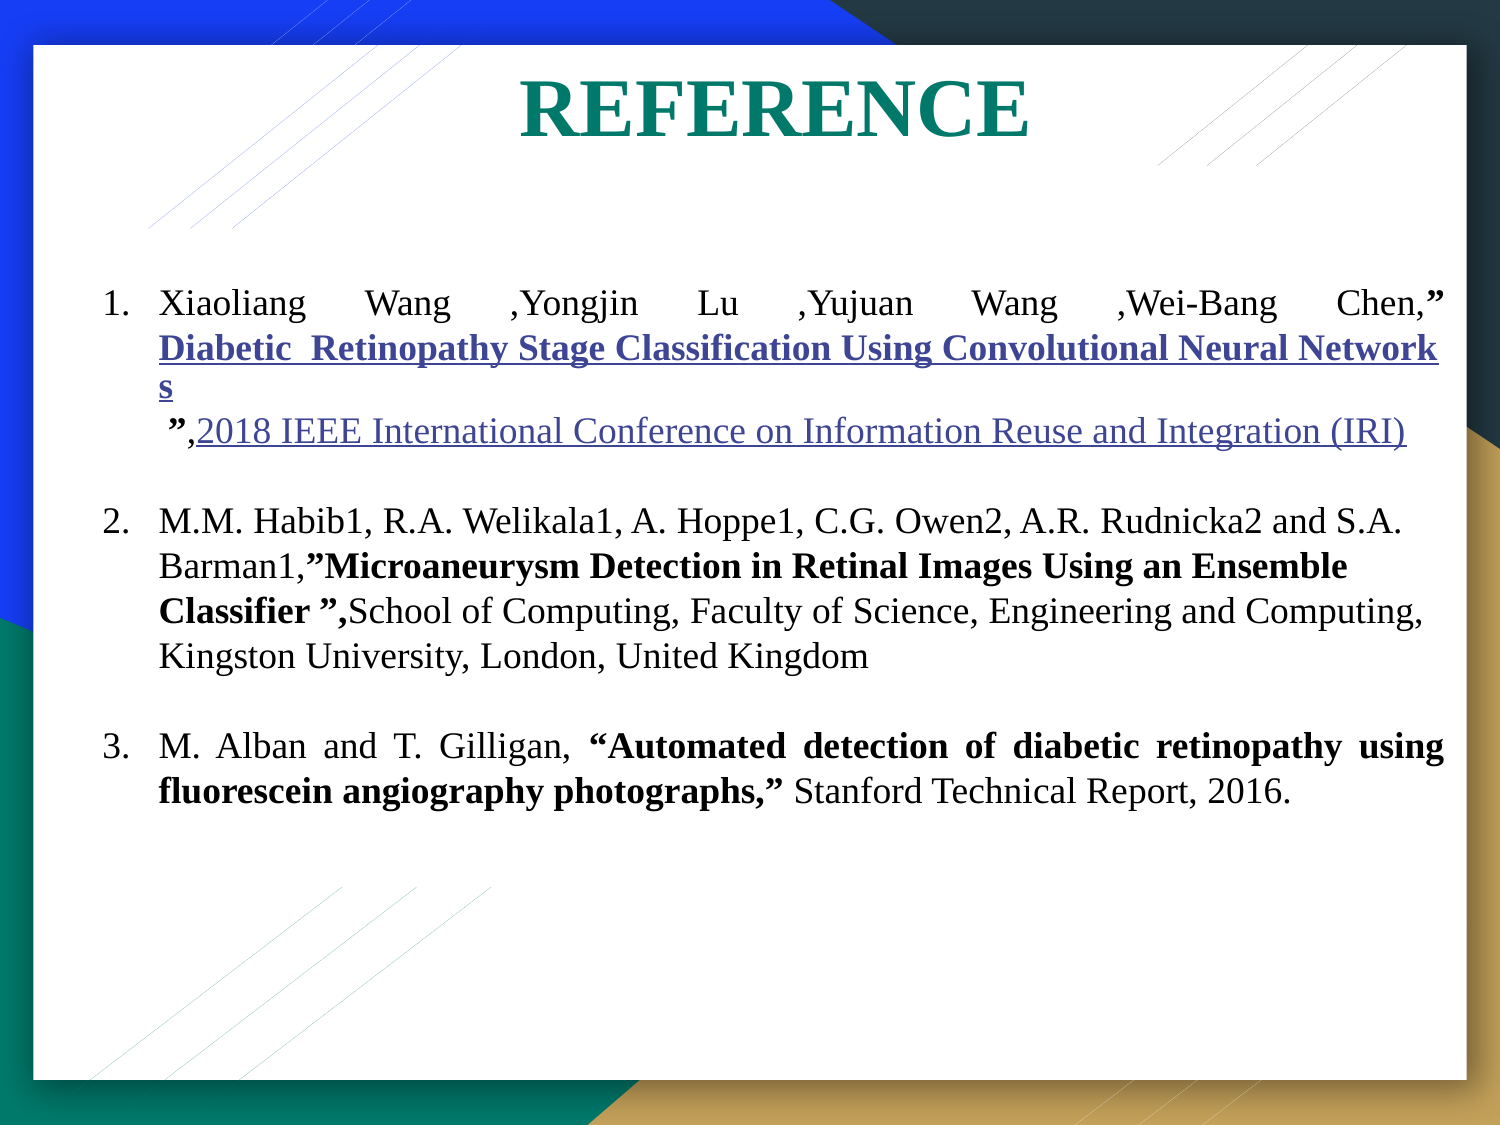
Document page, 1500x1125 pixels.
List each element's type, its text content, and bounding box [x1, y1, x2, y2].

text_box Xiaoliang Wang ,Yongjin Lu ,Yujuan Wang ,Wei-Bang Chen,” Diabetic Retinopathy Stage Classification Using Convolutional Neural Networks ”,2018 IEEE International Conference on Information Reuse and Integration (IRI) M.M. Habib1, R.A. Welikala1, A. Hoppe1, C.G. Owen2, A.R. Rudnicka2 and S.A. Barman1,”Microaneurysm Detection in Retinal Images Using an Ensemble Classifier ”,School of Computing, Faculty of Science, Engineering and Computing, Kingston University, London, United Kingdom M. Alban and T. Gilligan, “Automated detection of diabetic retinopathy using fluorescein angiography photographs,” Stanford Technical Report, 2016. [68, 263, 1460, 1090]
text_box REFERENCE [54, 38, 1435, 294]
